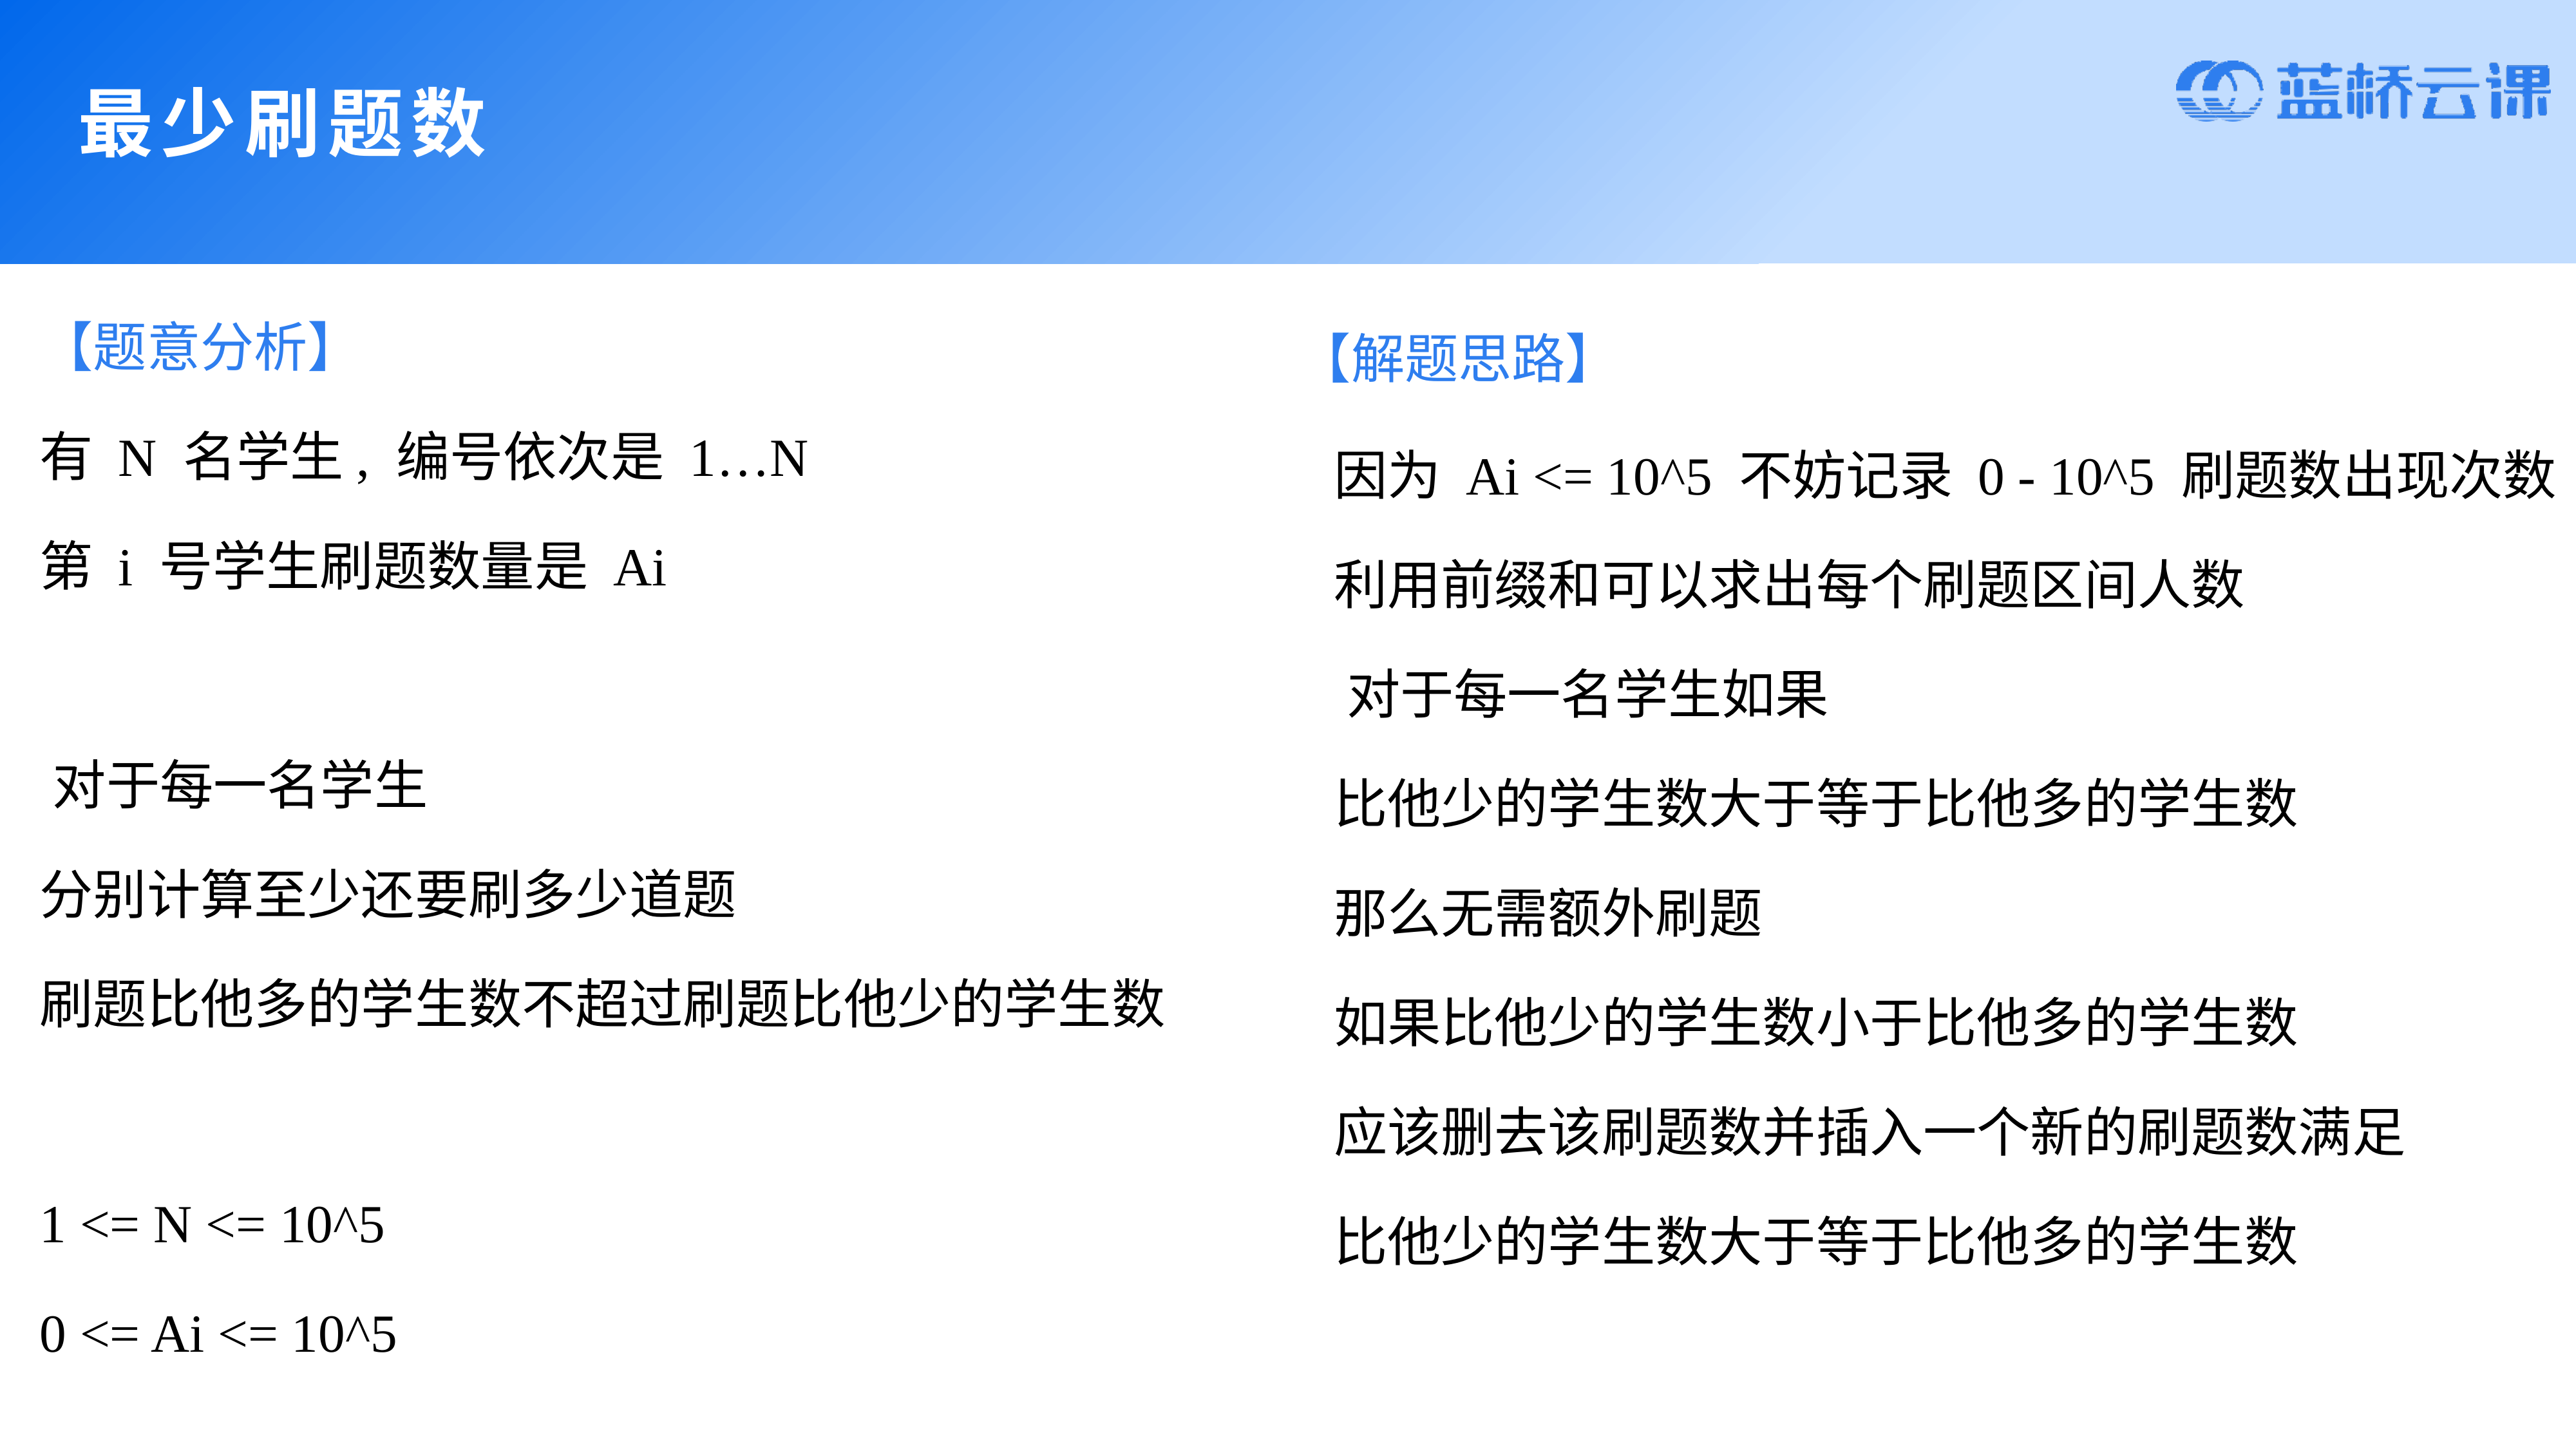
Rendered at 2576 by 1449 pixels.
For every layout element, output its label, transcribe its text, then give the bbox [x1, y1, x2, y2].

text_box 因为 Ai <= 10^5 不妨记录 0 - 10^5 刷题数出现次数 利用前缀和可以求出每个刷题区间人数 ​对于每一名学生如果 比他少的学生数大于等于比他多的学生数 那么无需额外刷题 如果比他少的学生数小于比他多的学生数 应该删去该刷题数并插入一个新的刷题数满足 比他少的学生数大于等于比他多的学生数 [1324, 392, 2576, 1387]
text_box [0, 0, 2576, 264]
text_box 【题意分析】 有 N 名学生, 编号依次是 1…N 第 i 号学生刷题数量是 Ai ​对于每一名学生 分别计算至少还要刷多少道题 刷题比他多的学生数不超过刷题比他少的学生数 1 <= N <= 10^5 0 <= Ai <= 10^5 [30, 264, 1310, 1449]
text_box 【解题思路】 [1288, 274, 2576, 394]
